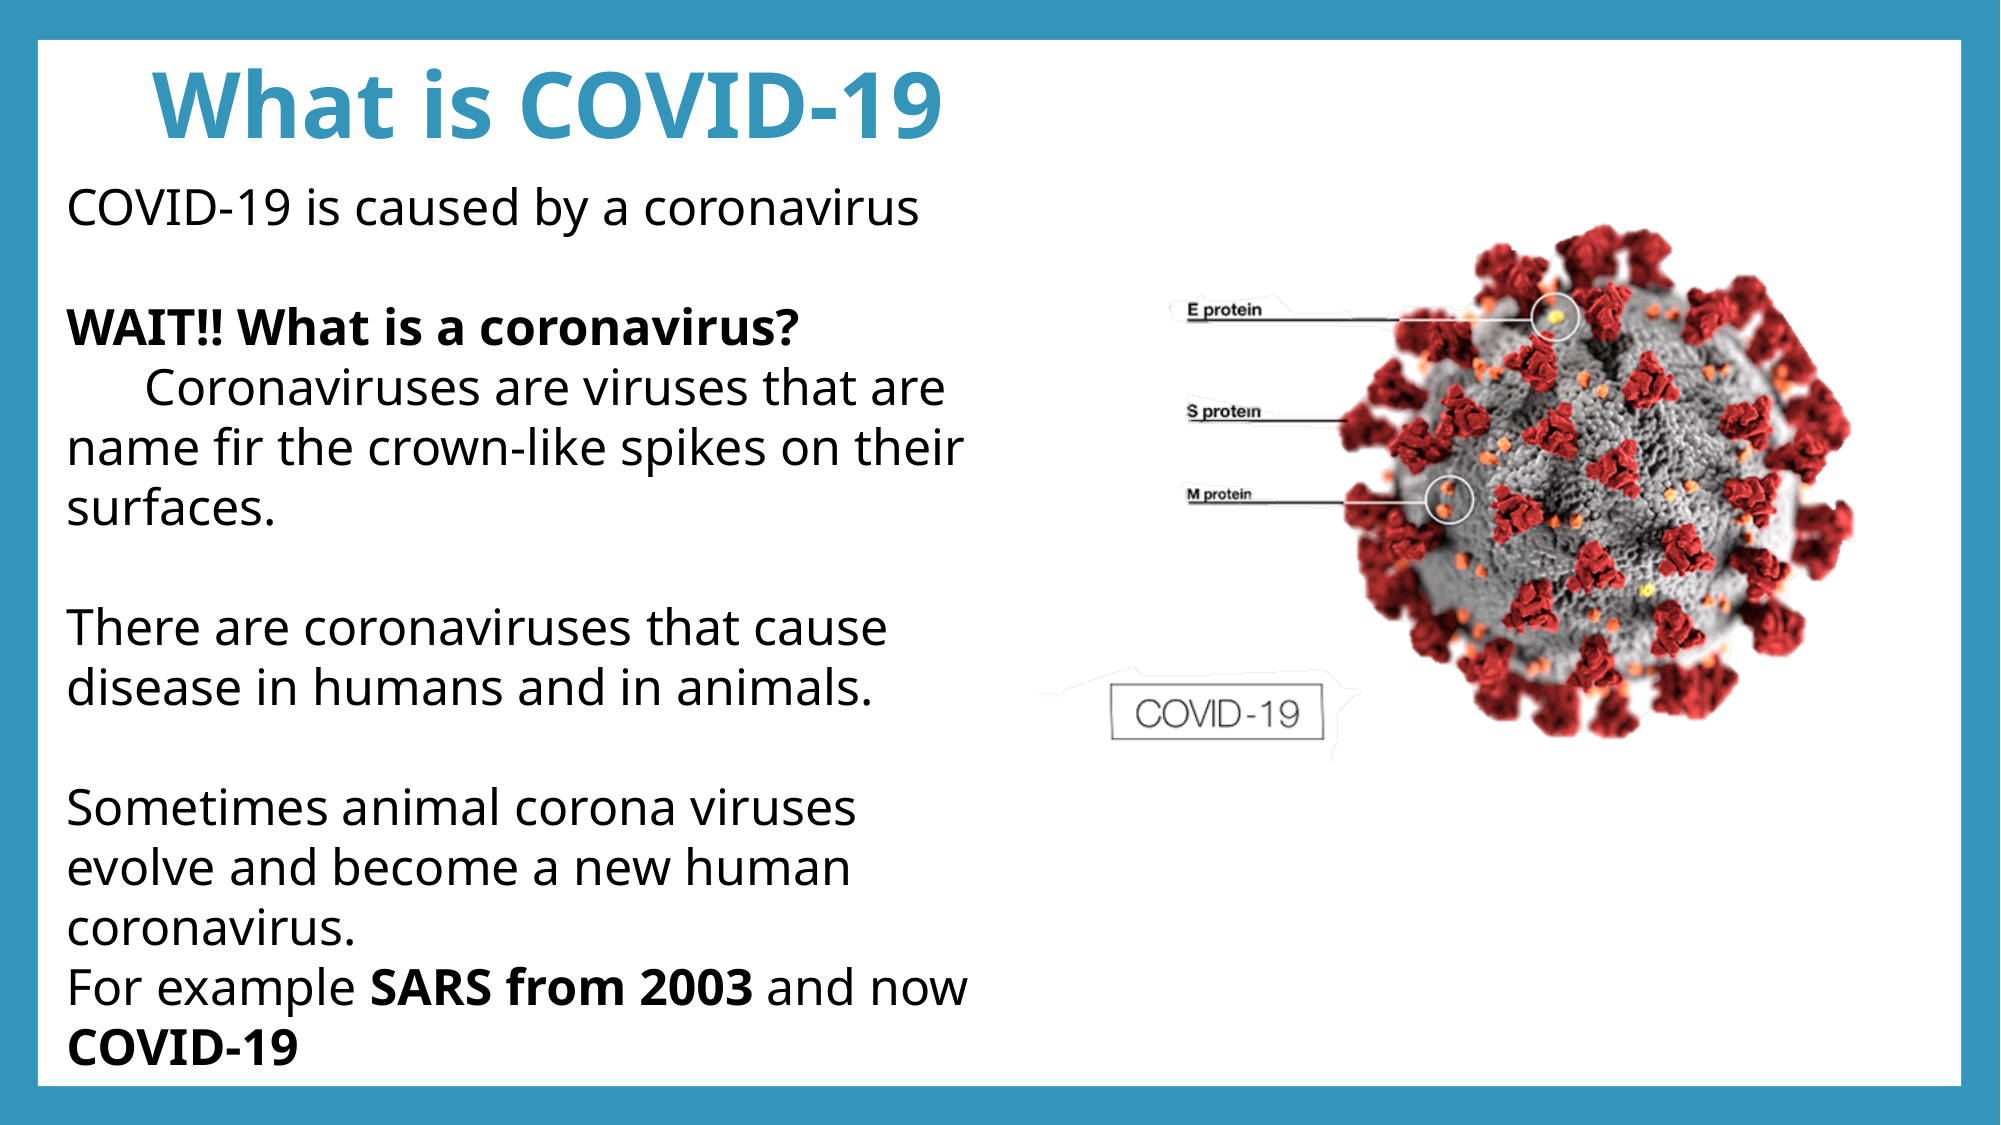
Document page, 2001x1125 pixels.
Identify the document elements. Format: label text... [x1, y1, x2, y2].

title What is COVID-19 [137, 0, 1863, 218]
text_box COVID-19 is caused by a coronavirus WAIT!! What is a coronavirus? Coronaviruses are viruses that are name fir the crown-like spikes on their surfaces. There are coronaviruses that cause disease in humans and in animals. Sometimes animal corona viruses evolve and become a new human coronavirus. For example SARS from 2003 and now COVID-19 [51, 167, 1000, 1083]
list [1038, 217, 2000, 761]
